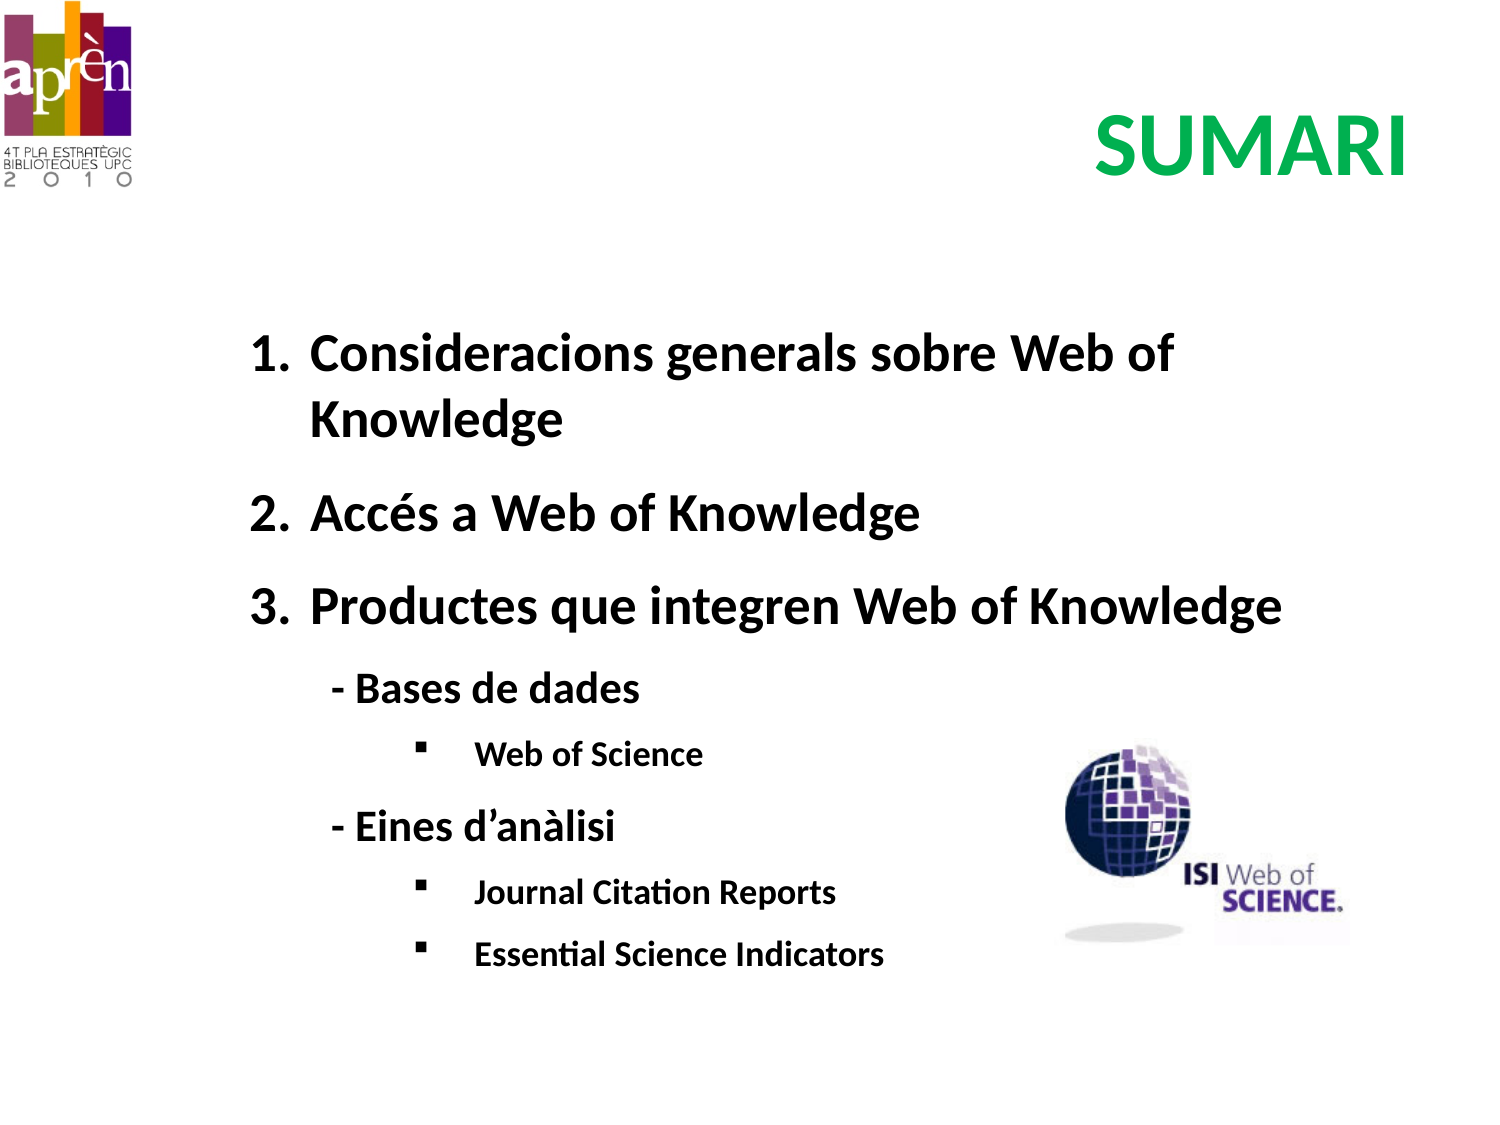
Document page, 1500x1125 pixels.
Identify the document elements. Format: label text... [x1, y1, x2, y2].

list Consideracions generals sobre Web of Knowledge Accés a Web of Knowledge Productes que integren Web of Knowledge - Bases de dades Web of Science - Eines d’anàlisi Journal Citation Reports Essential Science Indicators [234, 257, 1313, 1001]
picture [0, 0, 136, 188]
picture [1054, 737, 1351, 954]
title SUMARI [75, 45, 1425, 233]
